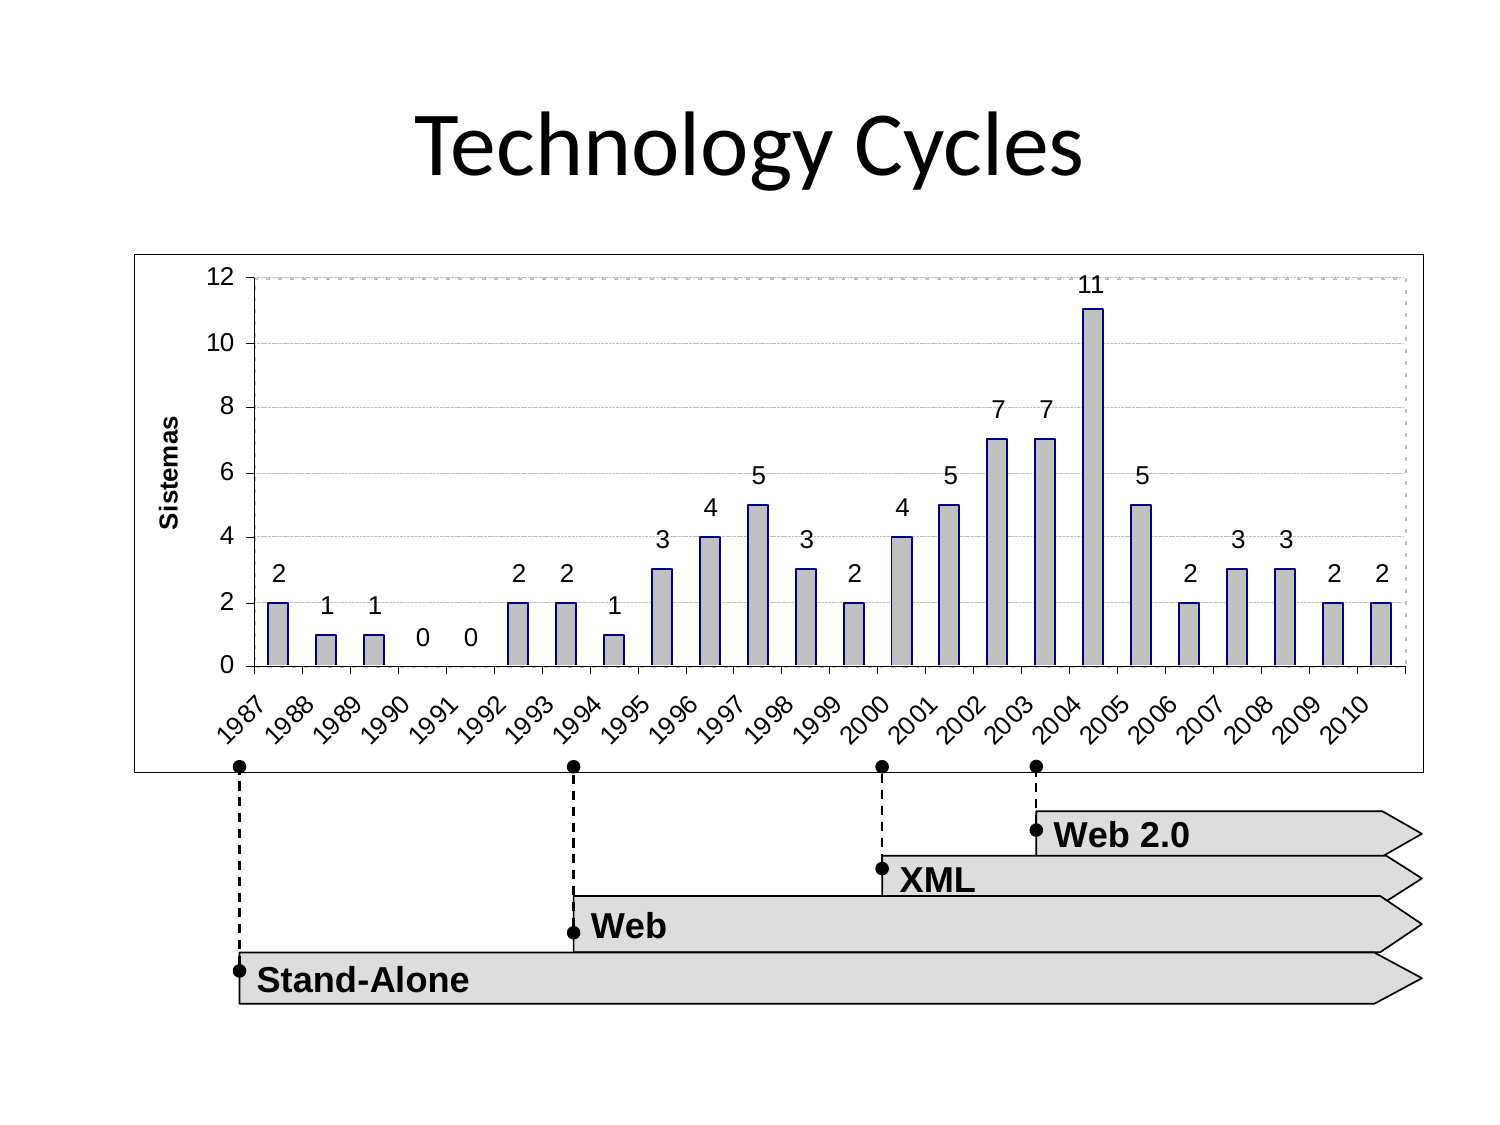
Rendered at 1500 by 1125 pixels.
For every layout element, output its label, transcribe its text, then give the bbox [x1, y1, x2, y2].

title Technology Cycles [75, 45, 1425, 233]
picture [123, 243, 1436, 1008]
